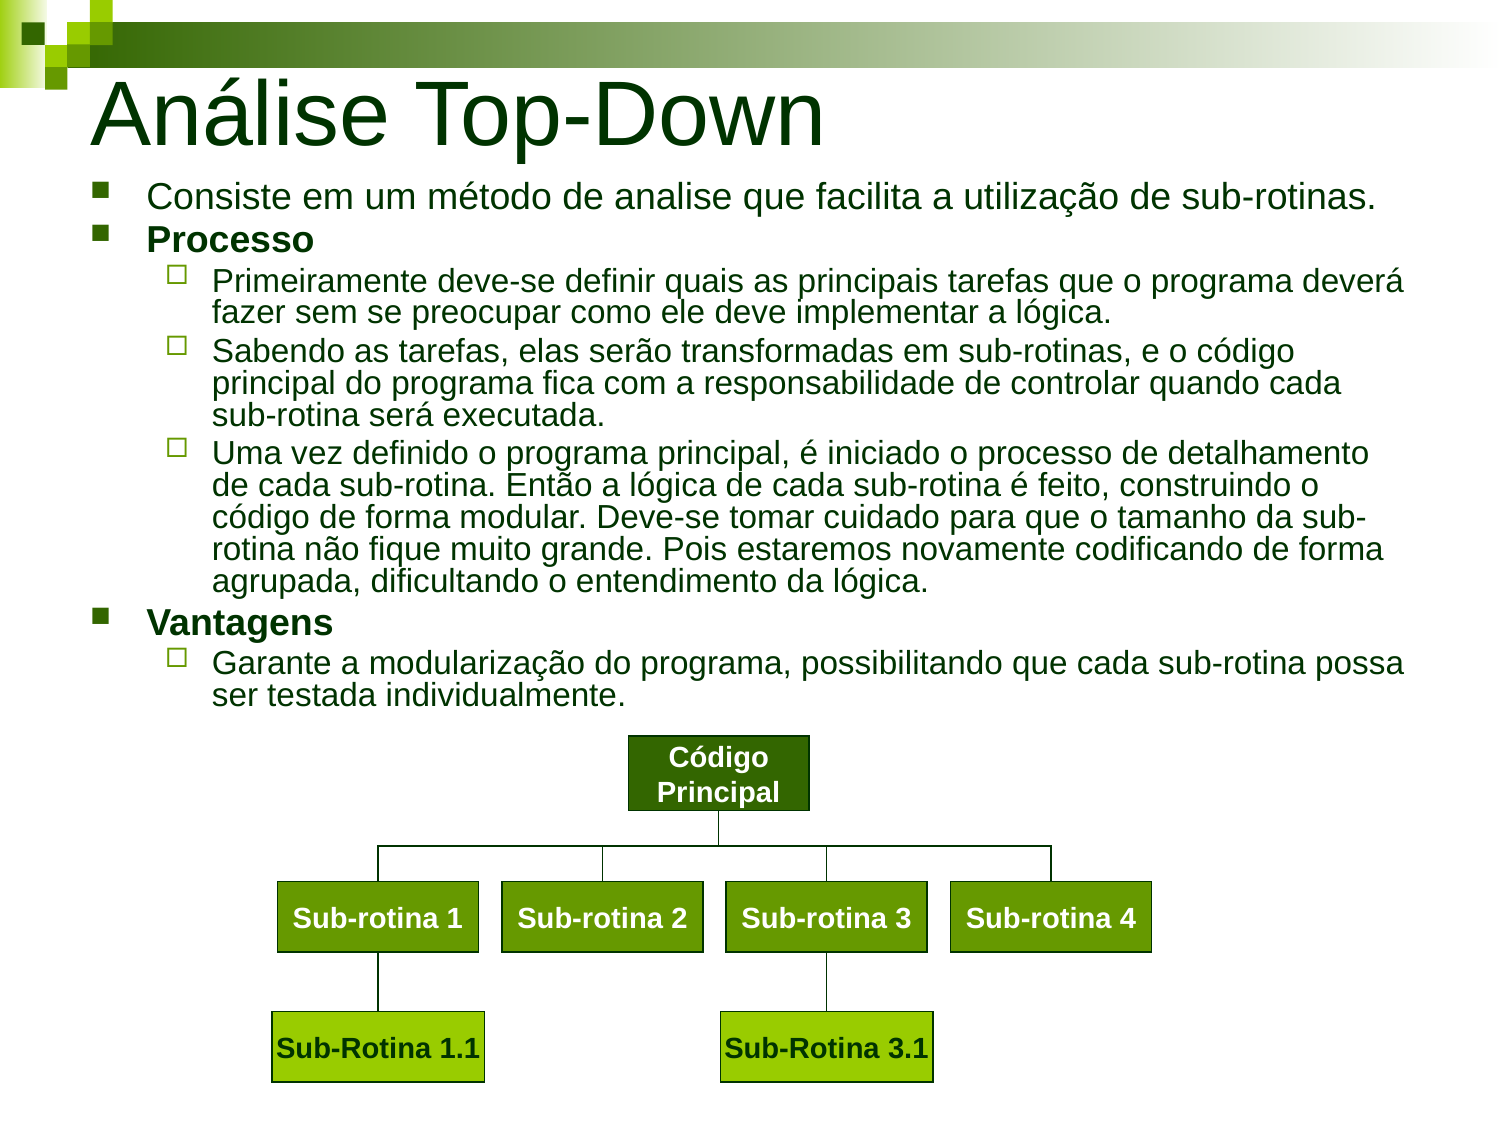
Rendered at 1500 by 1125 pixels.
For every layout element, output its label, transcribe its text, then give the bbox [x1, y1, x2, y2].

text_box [271, 735, 1152, 1083]
list Consiste em um método de analise que facilita a utilização de sub-rotinas. Processo Primeiramente deve-se definir quais as principais tarefas que o programa deverá fazer sem se preocupar como ele deve implementar a lógica. Sabendo as tarefas, elas serão transformadas em sub-rotinas, e o código principal do programa fica com a responsabilidade de controlar quando cada sub-rotina será executada. Uma vez definido o programa principal, é iniciado o processo de detalhamento de cada sub-rotina. Então a lógica de cada sub-rotina é feito, construindo o código de forma modular. Deve-se tomar cuidado para que o tamanho da sub-rotina não fique muito grande. Pois estaremos novamente codificando de forma agrupada, dificultando o entendimento da lógica. Vantagens Garante a modularização do programa, possibilitando que cada sub-rotina possa ser testada individualmente. [75, 172, 1425, 752]
title Análise Top-Down [75, 42, 1425, 172]
